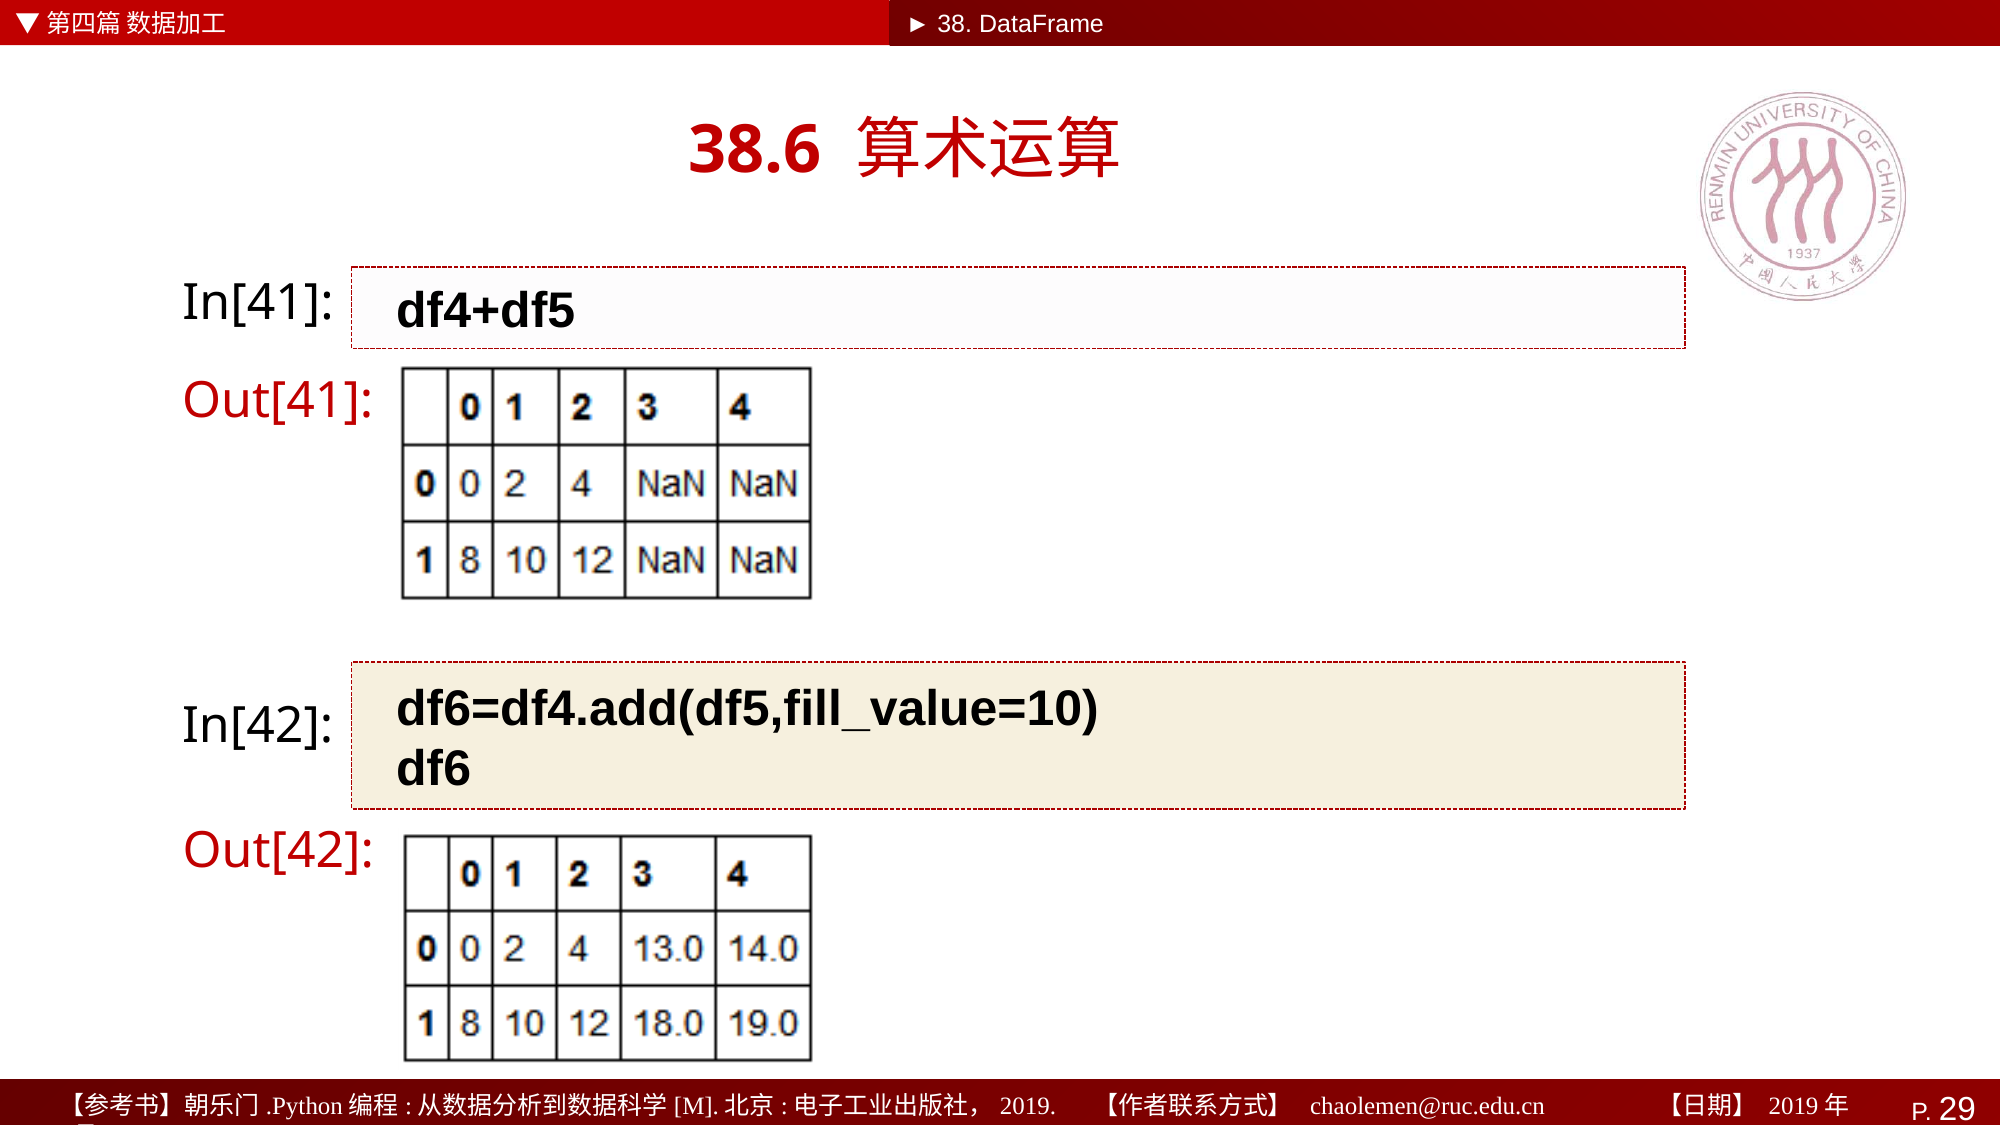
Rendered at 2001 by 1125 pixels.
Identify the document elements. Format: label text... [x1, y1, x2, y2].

list ► 38. DataFrame [890, 0, 1249, 43]
text_box Out[41]: [167, 360, 395, 435]
text_box In[41]: [167, 262, 355, 337]
text_box df4+df5 [348, 263, 1689, 353]
list ▼第四篇 数据加工 [0, 0, 725, 43]
picture [1696, 89, 1910, 304]
text_box Out[42]: [167, 810, 398, 886]
title 38.6 算术运算 [101, 77, 1710, 214]
picture [397, 359, 823, 609]
text_box In[42]: [167, 684, 351, 760]
picture [397, 828, 823, 1070]
text_box df6=df4.add(df5,fill_value=10) df6 [348, 658, 1689, 813]
